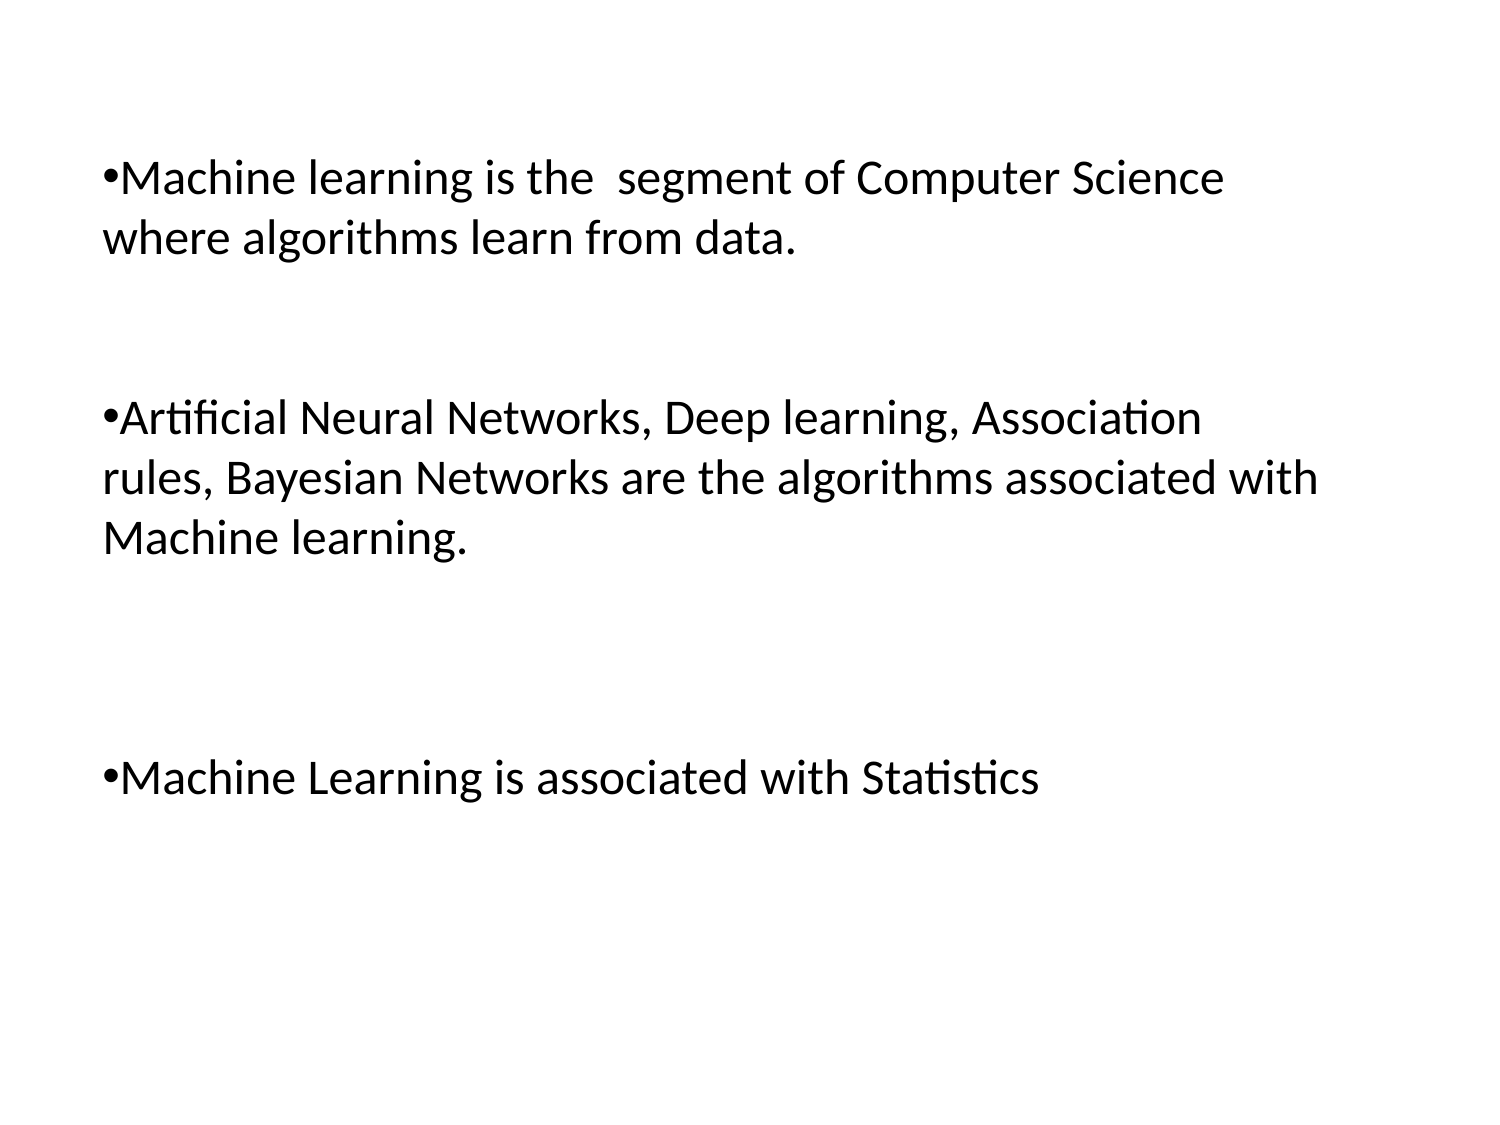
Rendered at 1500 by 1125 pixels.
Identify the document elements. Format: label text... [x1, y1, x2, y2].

text_box Machine learning is the segment of Computer Science where algorithms learn from data. Artificial Neural Networks, Deep learning, Association rules, Bayesian Networks are the algorithms associated with Machine learning. Machine Learning is associated with Statistics [87, 137, 1338, 1053]
